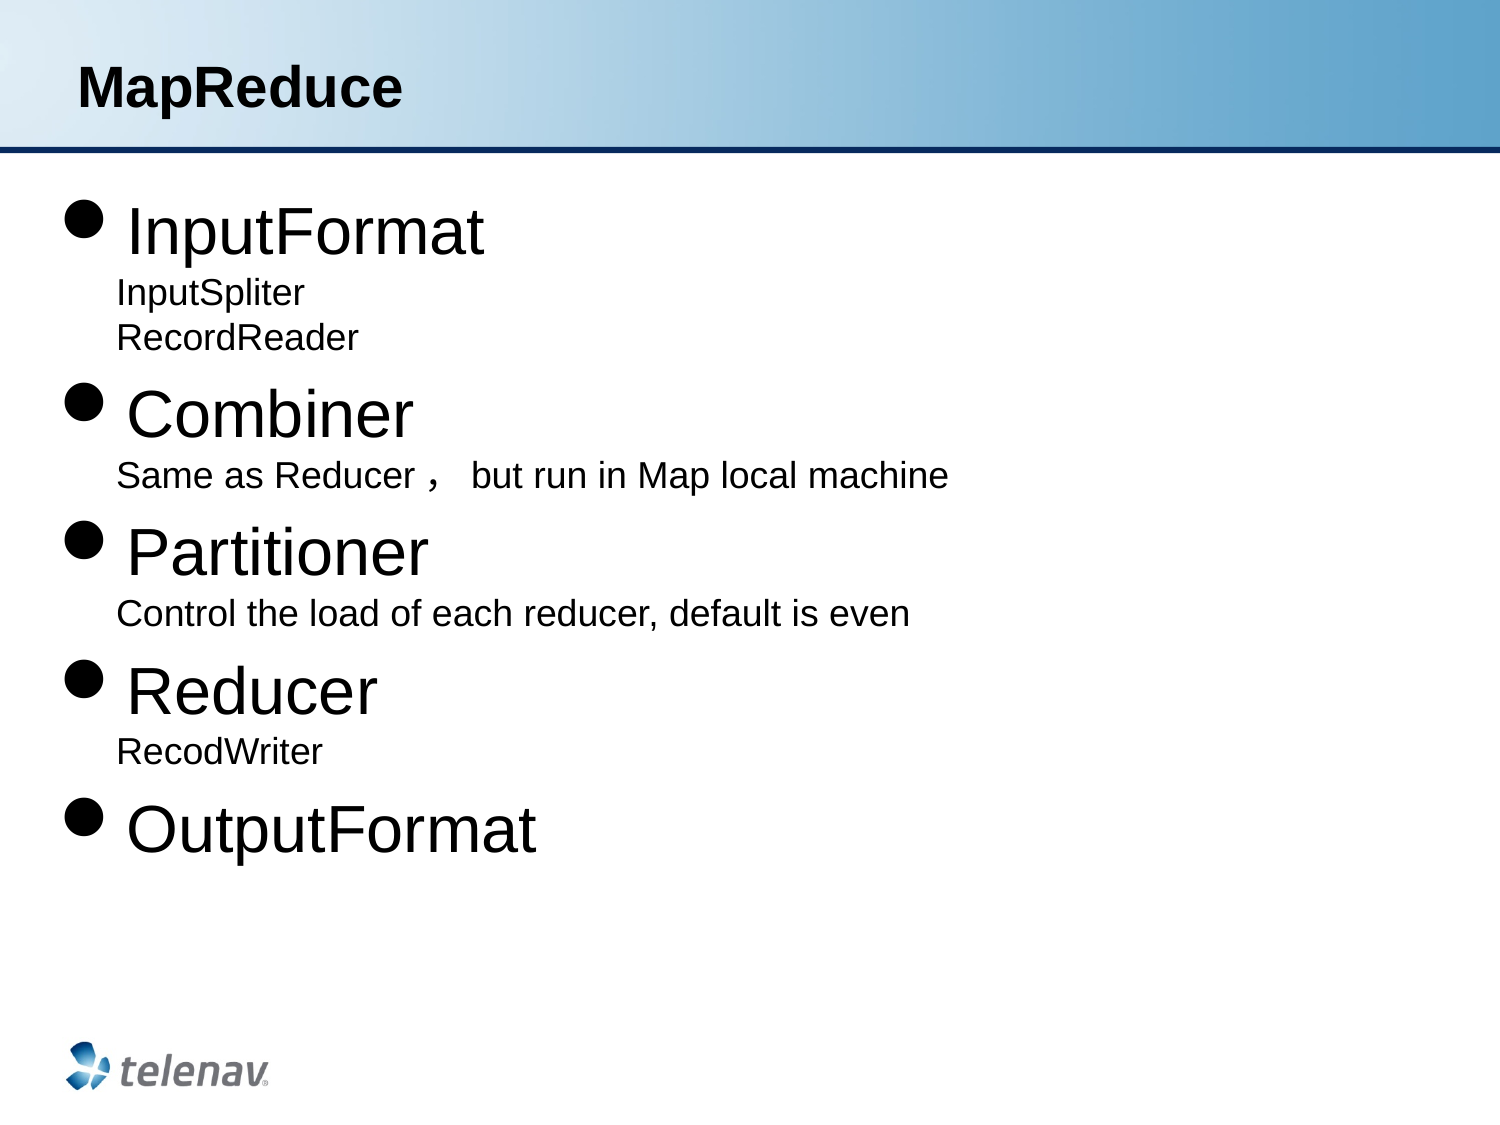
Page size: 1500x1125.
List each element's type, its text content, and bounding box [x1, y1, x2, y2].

picture [0, 0, 1500, 146]
picture [62, 1037, 271, 1094]
list InputFormat InputSpliter RecordReader Combiner Same as Reducer，but run in Map local machine Partitioner Control the load of each reducer, default is even Reducer RecodWriter OutputFormat [52, 187, 1451, 1013]
title MapReduce [62, 37, 1413, 131]
